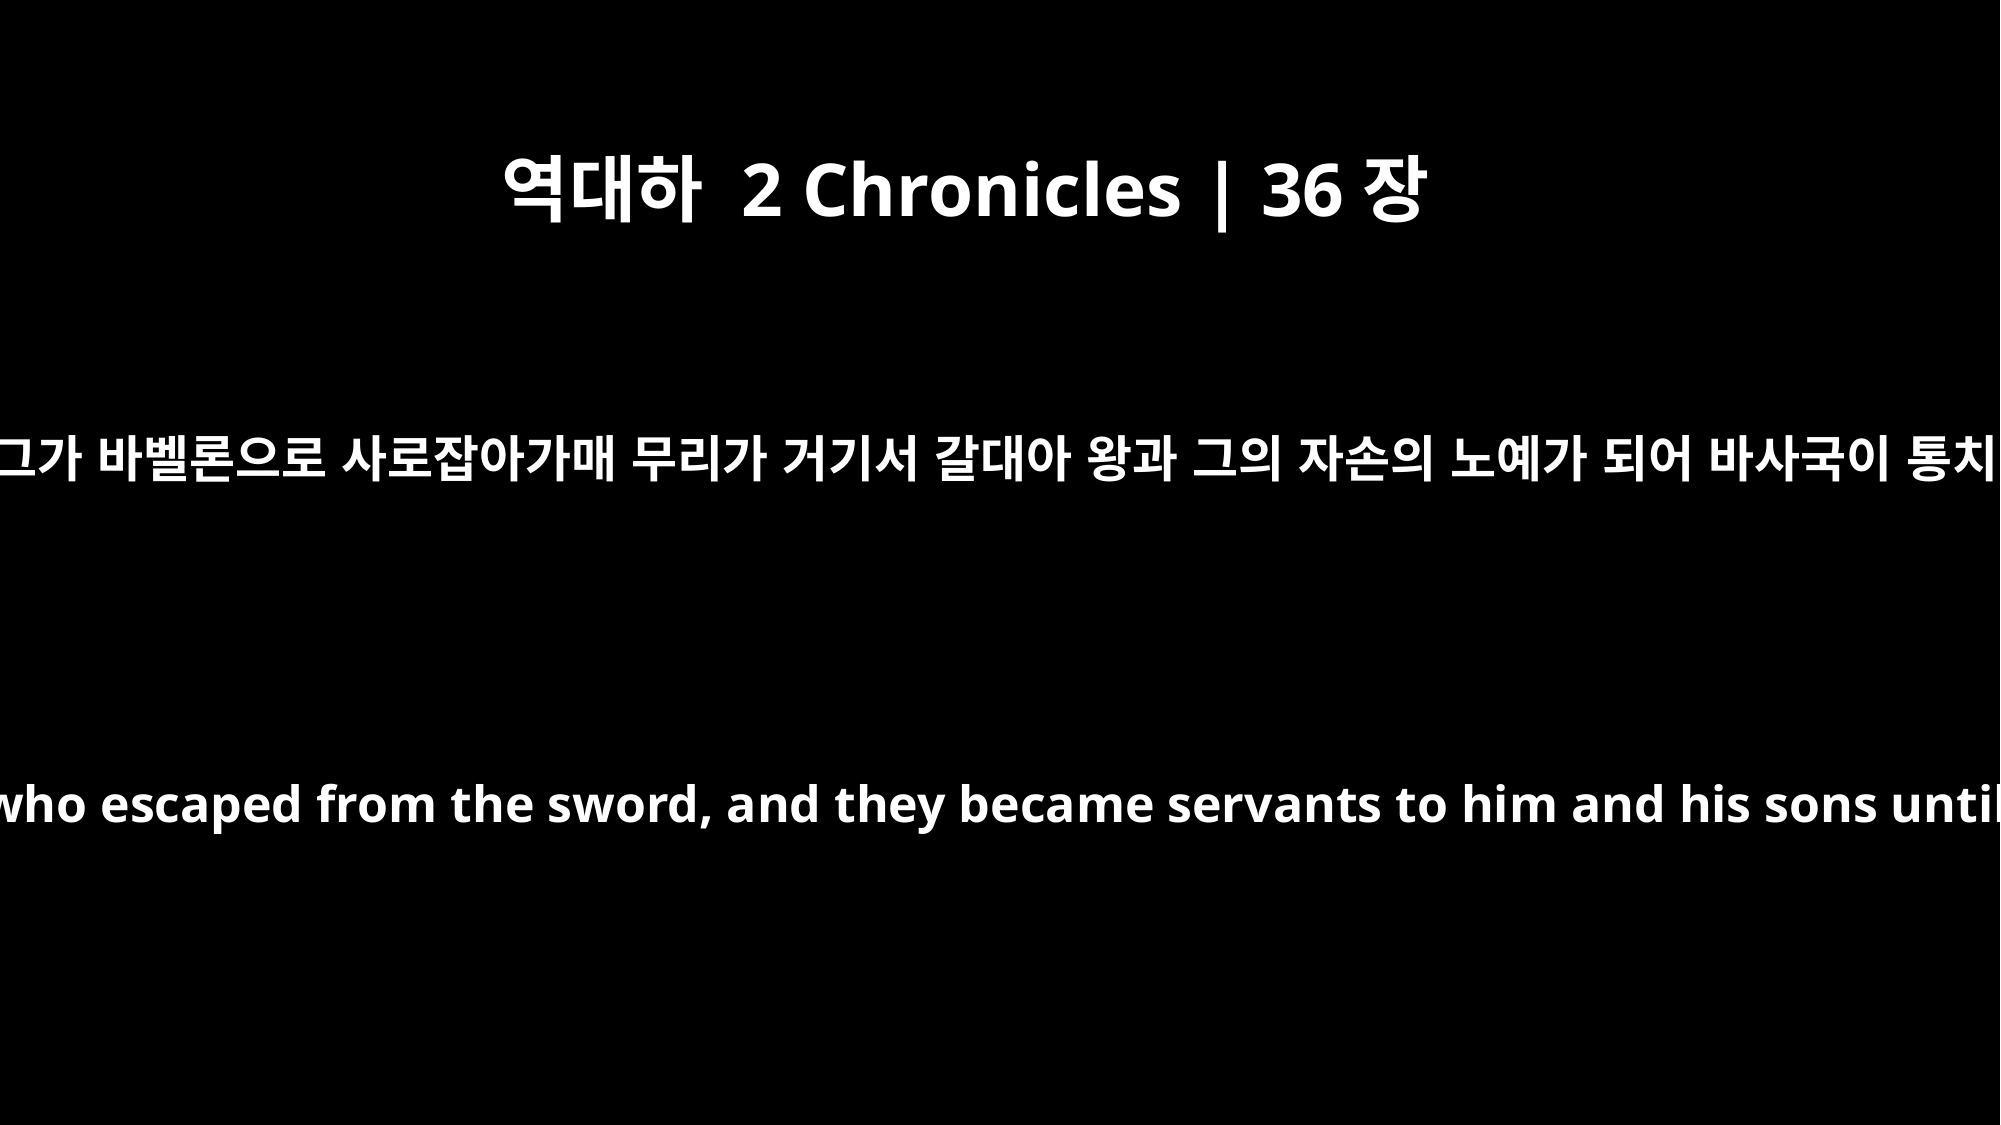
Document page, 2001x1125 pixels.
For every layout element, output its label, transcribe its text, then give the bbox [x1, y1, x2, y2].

text_box 20 칼에서 살아 남은 자를 그가 바벨론으로 사로잡아가매 무리가 거기서 갈대아 왕과 그의 자손의 노예가 되어 바사국이 통치할 때까지 이르니라 [0, 359, 2000, 495]
text_box 역대하 2 Chronicles | 36장 [487, 136, 1445, 239]
text_box He carried into exile to Babylon the remnant, who escaped from the sword, and they became servants to him and his sons until the kingdom of Persia came to power. [0, 764, 2000, 840]
